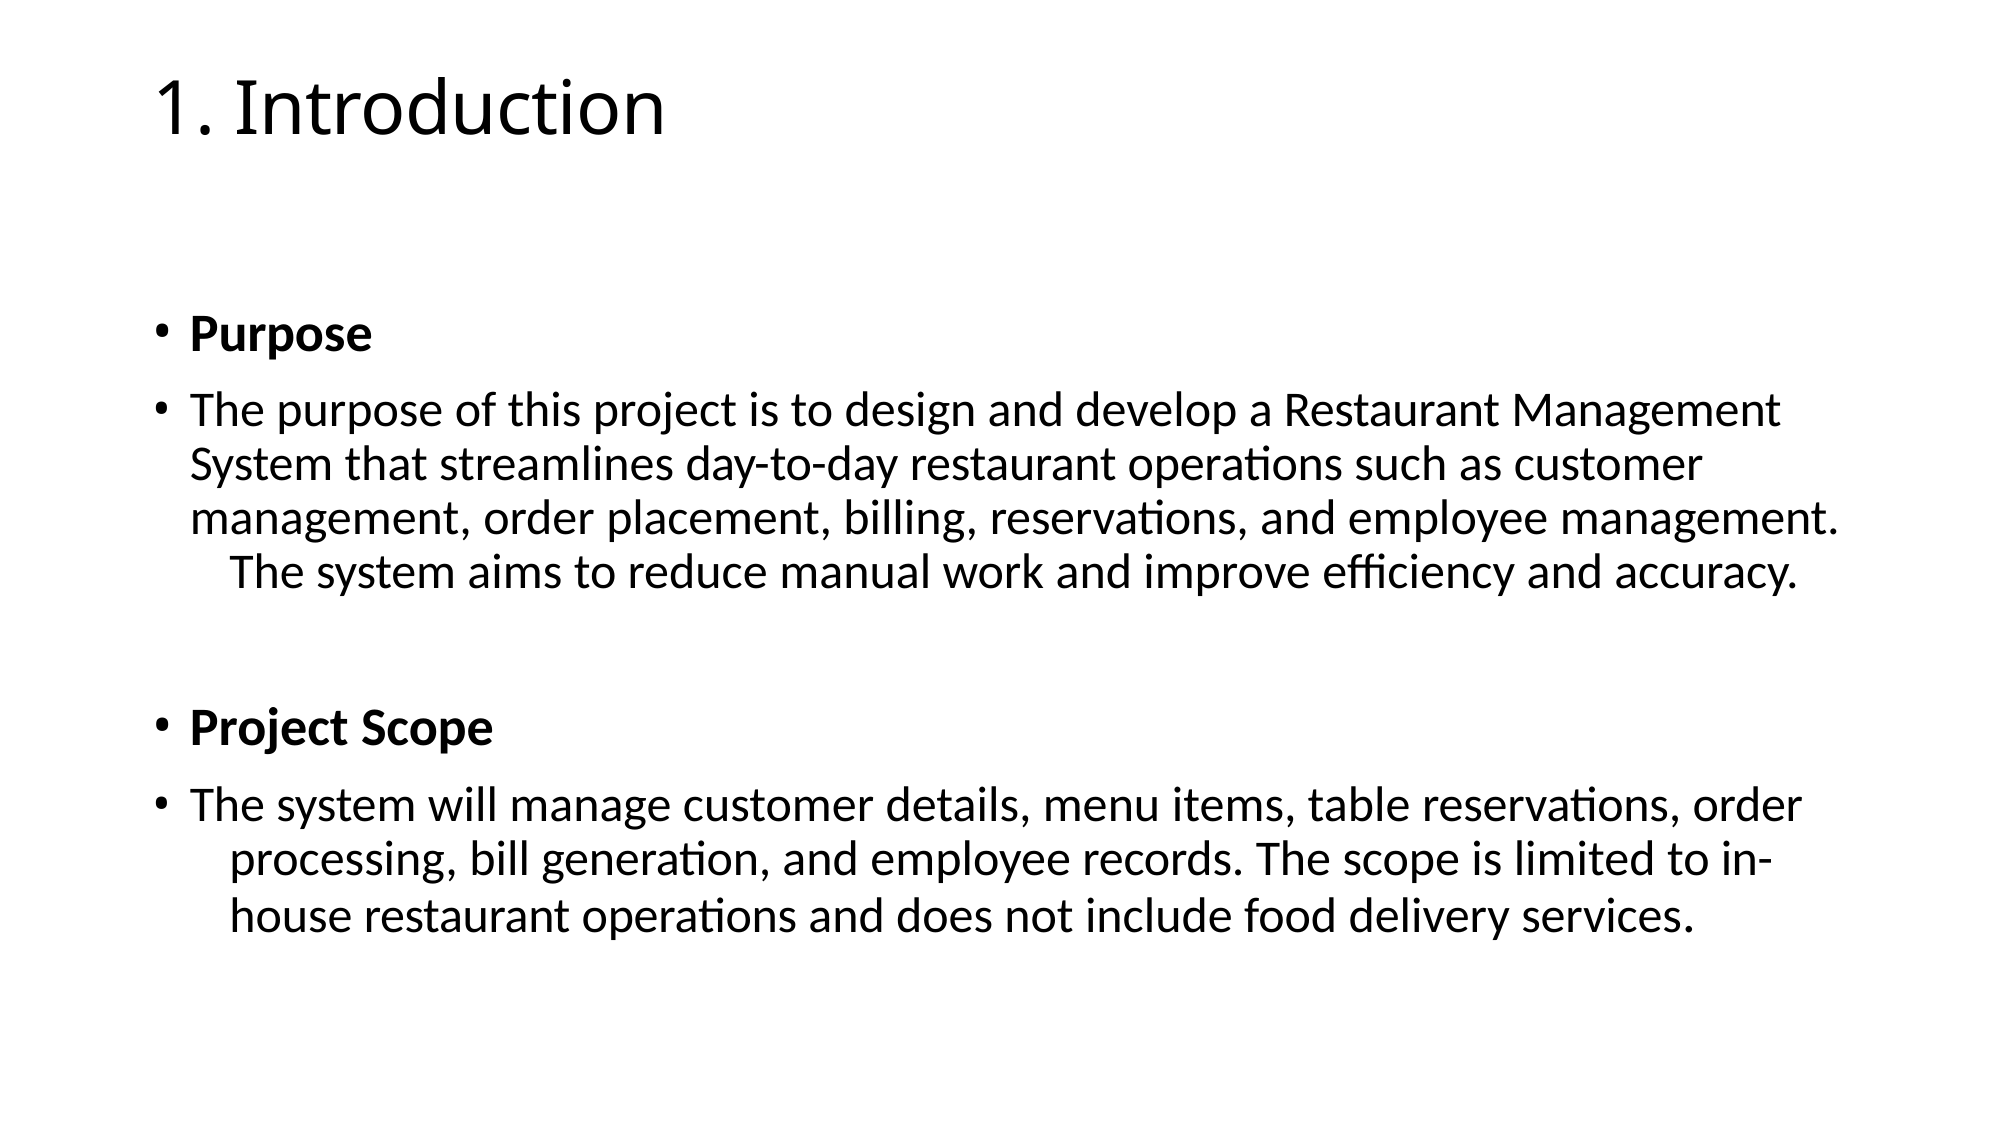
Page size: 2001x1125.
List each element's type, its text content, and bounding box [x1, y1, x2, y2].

title 1. Introduction [150, 57, 1732, 248]
text_box Purpose The purpose of this project is to design and develop a Restaurant Management System that streamlines day-to-day restaurant operations such as customer management, order placement, billing, reservations, and employee management. The system aims to reduce manual work and improve efficiency and accuracy. Project Scope The system will manage customer details, menu items, table reservations, order processing, bill generation, and employee records. The scope is limited to in- house restaurant operations and does not include food delivery services. [150, 278, 1849, 945]
